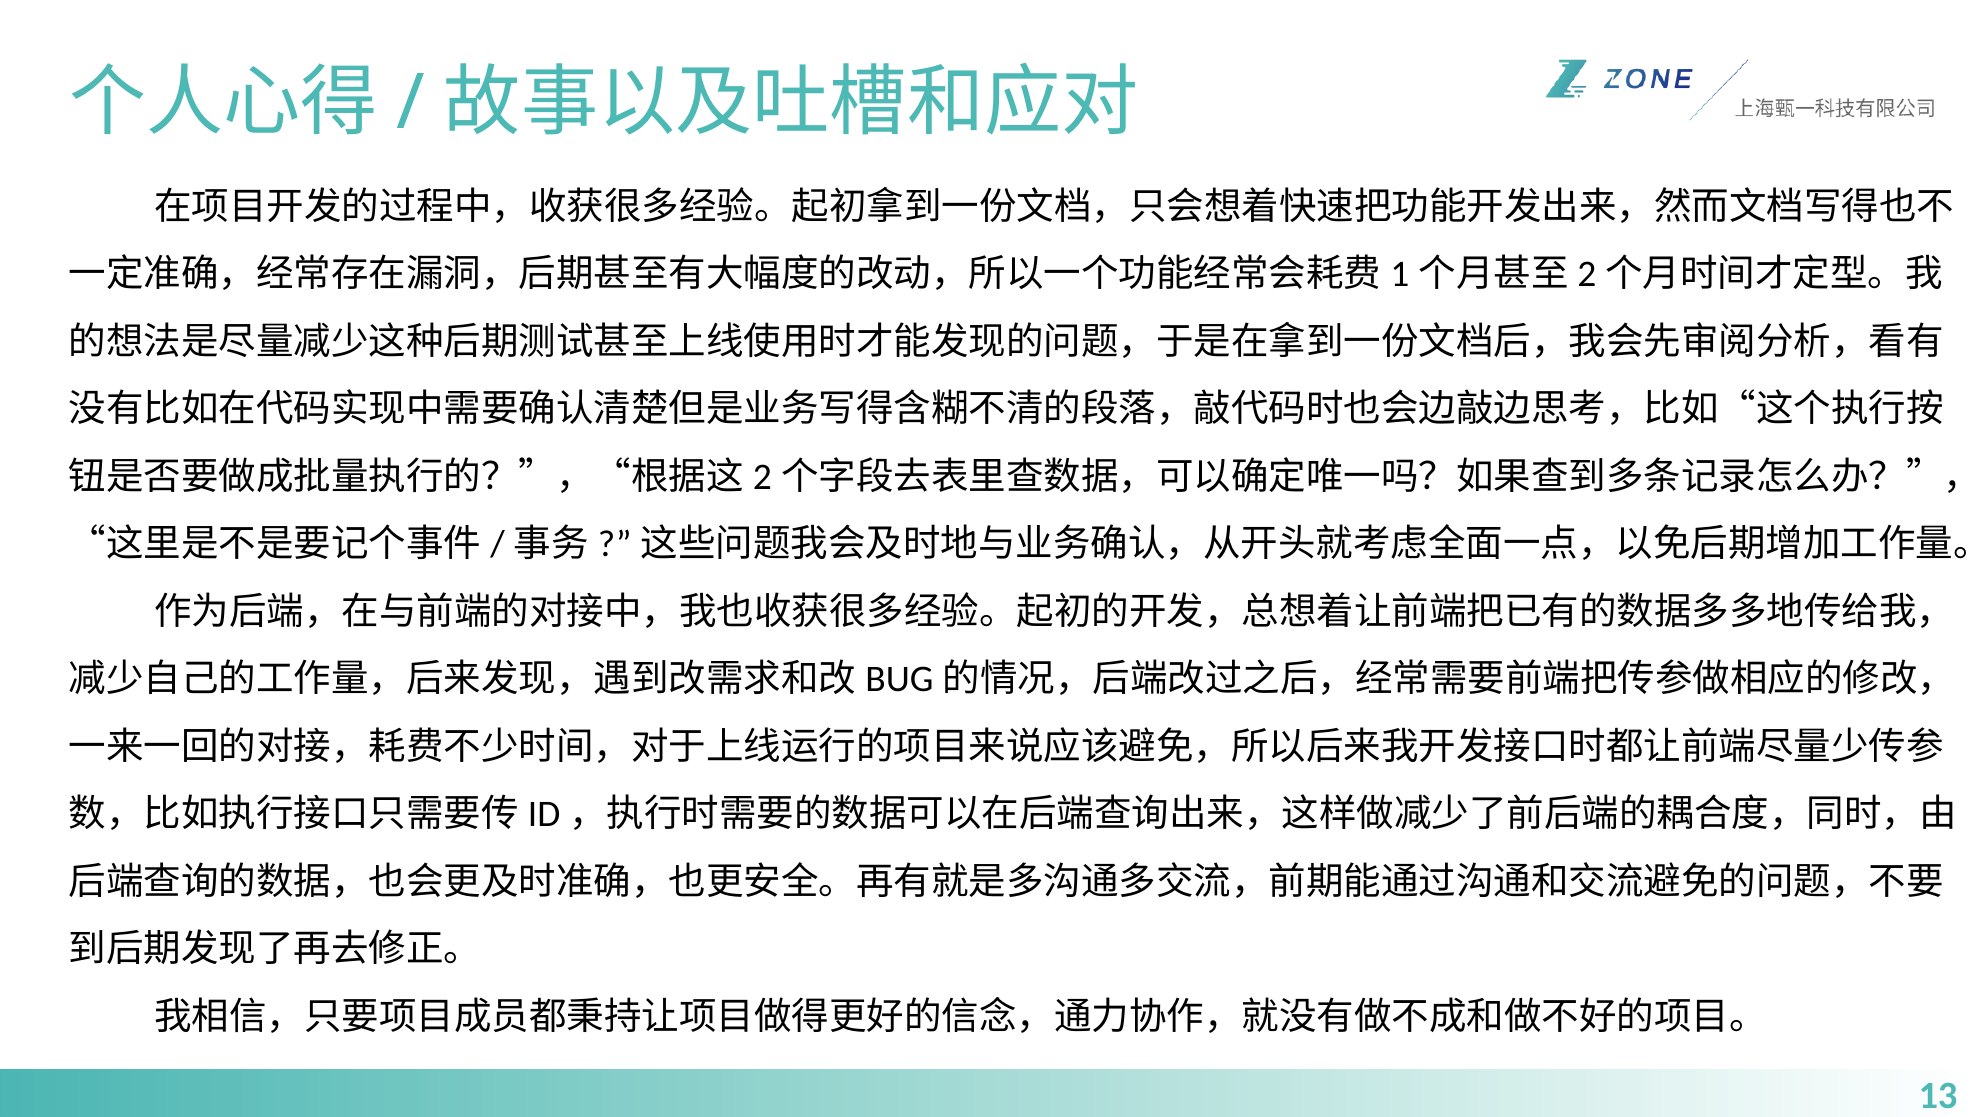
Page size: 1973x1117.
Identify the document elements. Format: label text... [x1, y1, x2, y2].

picture [1545, 59, 1934, 121]
title 个人心得/故事以及吐槽和应对 [54, 42, 1530, 151]
picture [0, 1069, 1700, 1117]
slide_number 13 [1700, 1069, 1973, 1117]
text_box 在项目开发的过程中，收获很多经验。起初拿到一份文档，只会想着快速把功能开发出来，然而文档写得也不一定准确，经常存在漏洞，后期甚至有大幅度的改动，所以一个功能经常会耗费1个月甚至2个月时间才定型。我的想法是尽量减少这种后期测试甚至上线使用时才能发现的问题，于是在拿到一份文档后，我会先审阅分析，看有没有比如在代码实现中需要确认清楚但是业务写得含糊不清的段落，敲代码时也会边敲边思考，比如“这个执行按钮是否要做成批量执行的？”，“根据这2个字段去表里查数据，可以确定唯一吗？如果查到多条记录怎么办？”，“这里是不是要记个事件/事务?”这些问题我会及时地与业务确认，从开头就考虑全面一点，以免后期增加工作量。 作为后端，在与前端的对接中，我也收获很多经验。起初的开发，总想着让前端把已有的数据多多地传给我，减少自己的工作量，后来发现，遇到改需求和改BUG的情况，后端改过之后，经常需要前端把传参做相应的修改，一来一回的对接，耗费不少时间，对于上线运行的项目来说应该避免，所以后来我开发接口时都让前端尽量少传参数，比如执行接口只需要传ID，执行时需要的数据可以在后端查询出来，这样做减少了前后端的耦合度，同时，由后端查询的数据，也会更及时准确，也更安全。再有就是多沟通多交流，前期能通过沟通和交流避免的问题，不要到后期发现了再去修正。 我相信，只要项目成员都秉持让项目做得更好的信念，通力协作，就没有做不成和做不好的项目。 [54, 151, 1973, 1045]
